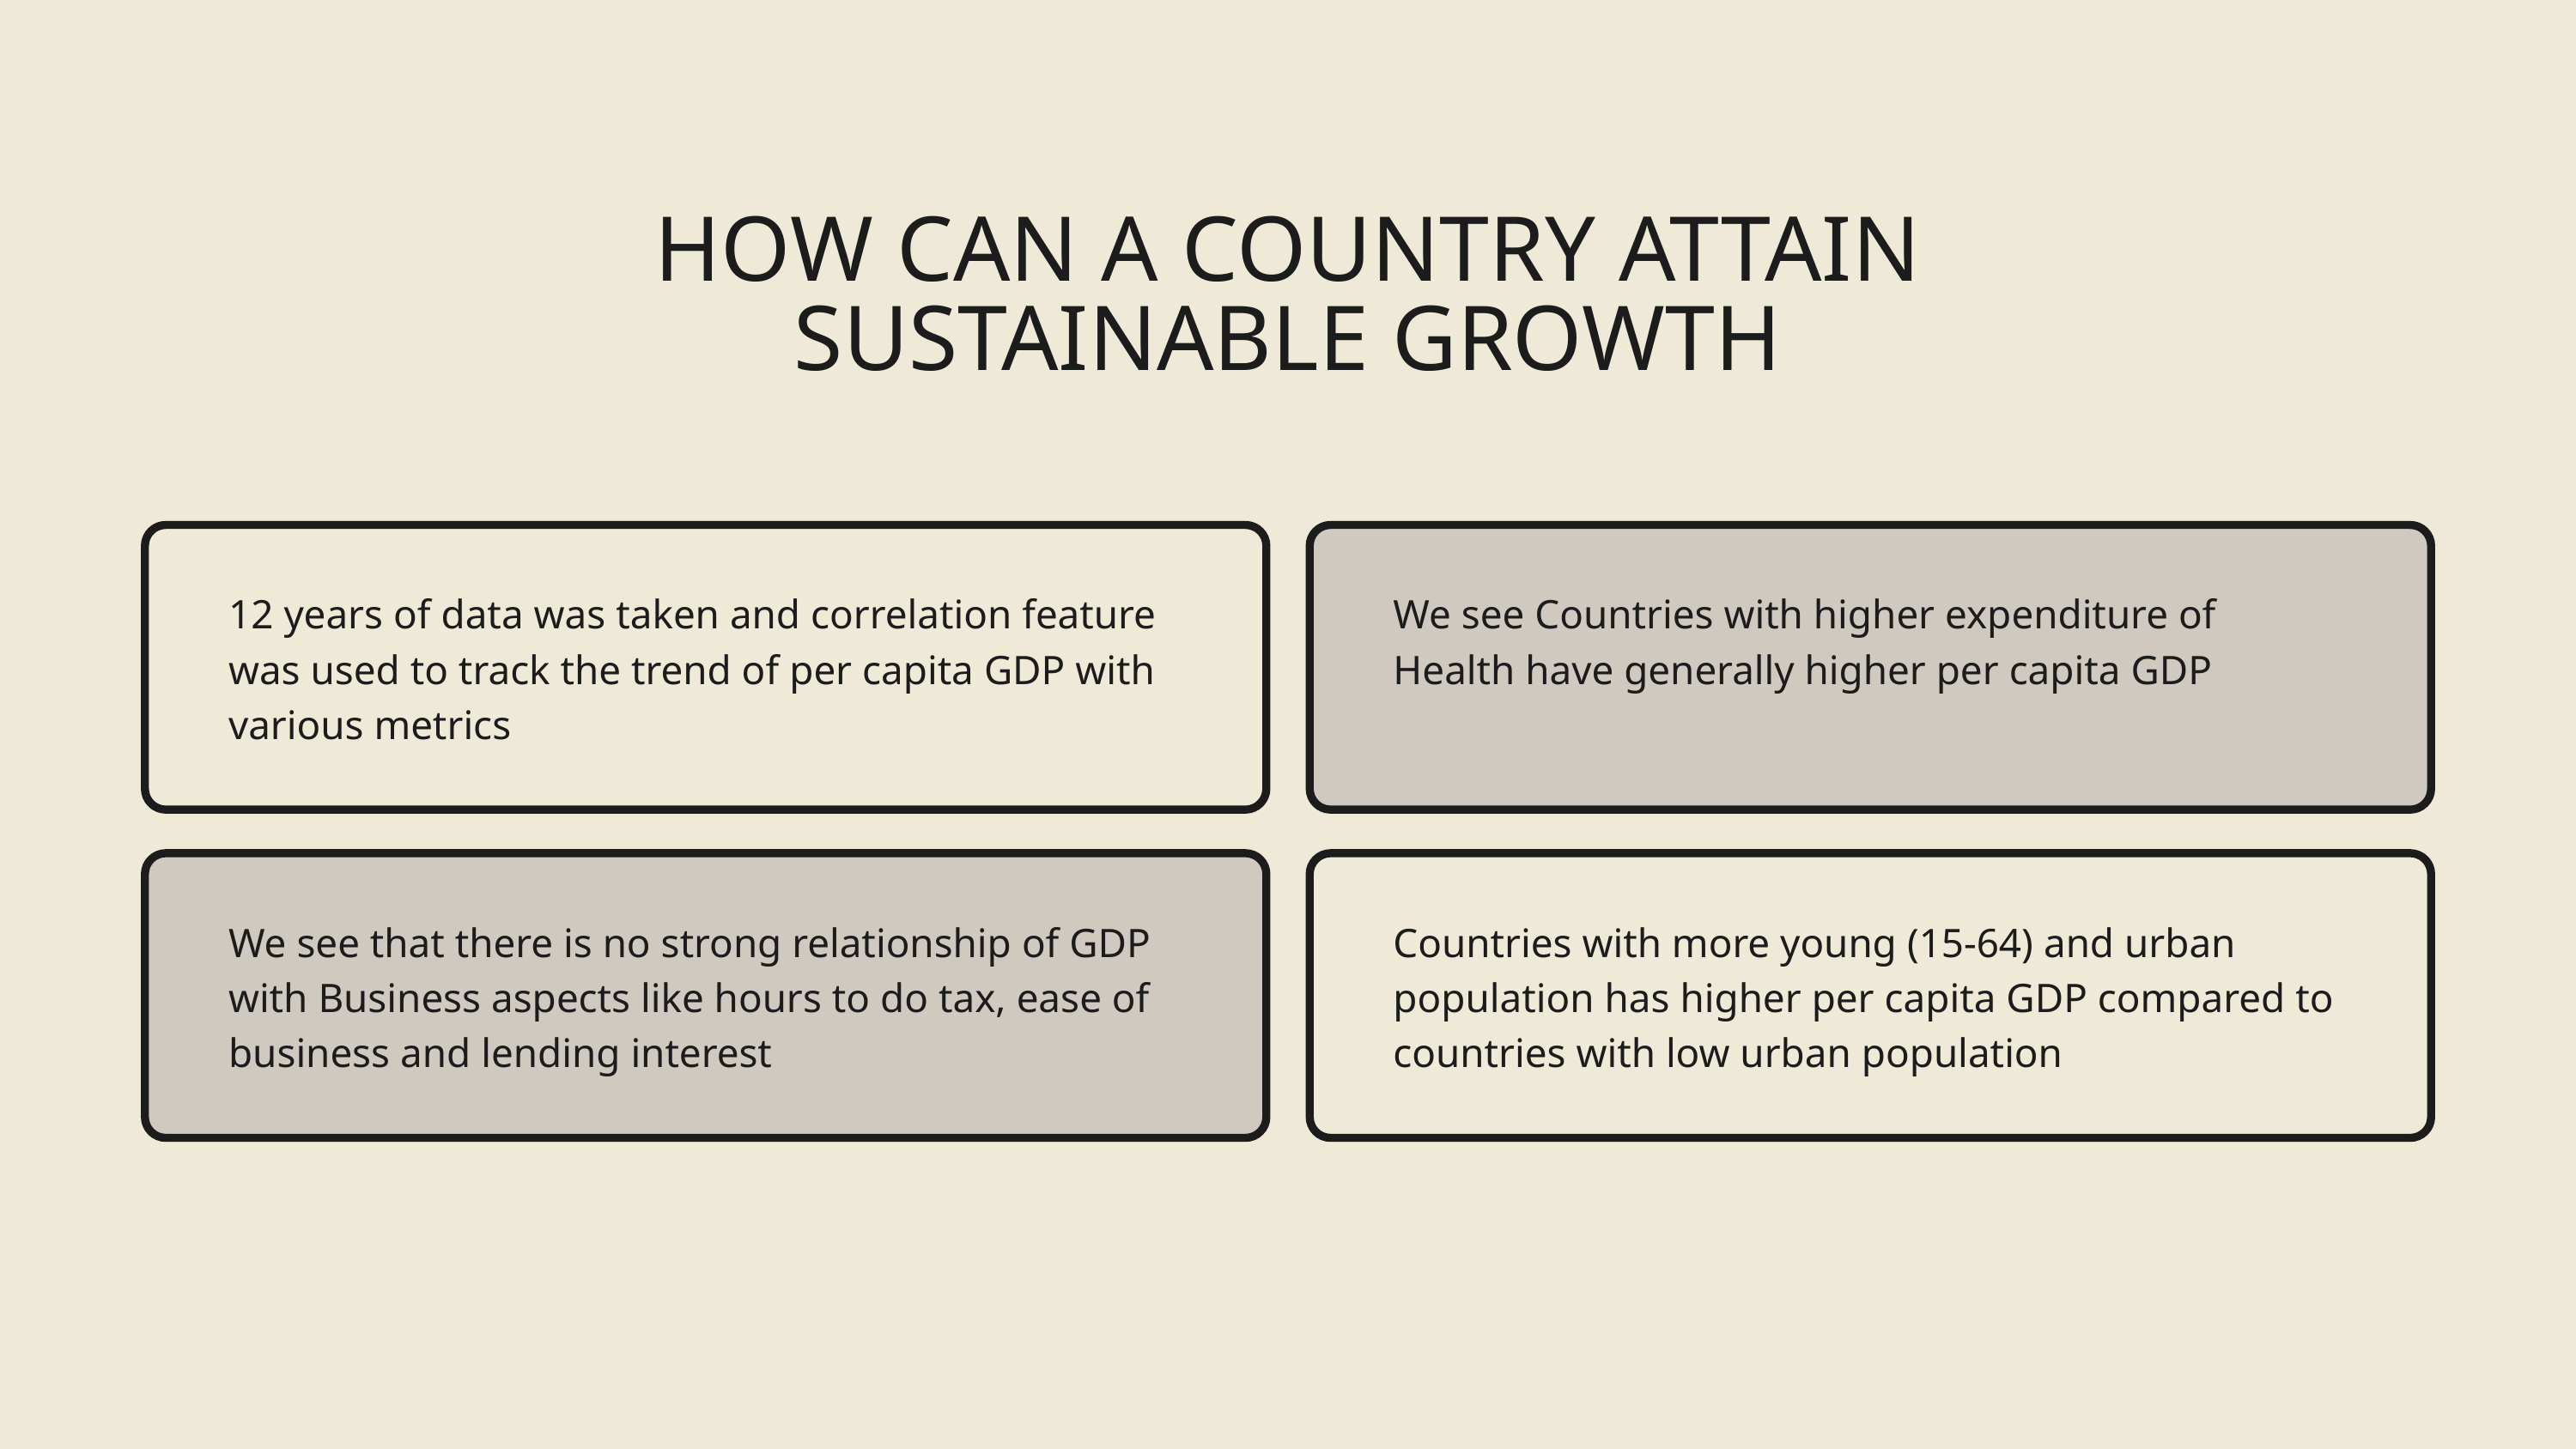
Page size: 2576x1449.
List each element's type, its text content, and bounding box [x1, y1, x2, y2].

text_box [144, 524, 1267, 810]
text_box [144, 852, 1267, 1138]
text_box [1309, 524, 2432, 810]
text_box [1309, 852, 2432, 1138]
text_box HOW CAN A COUNTRY ATTAIN SUSTAINABLE GROWTH [374, 209, 2202, 389]
